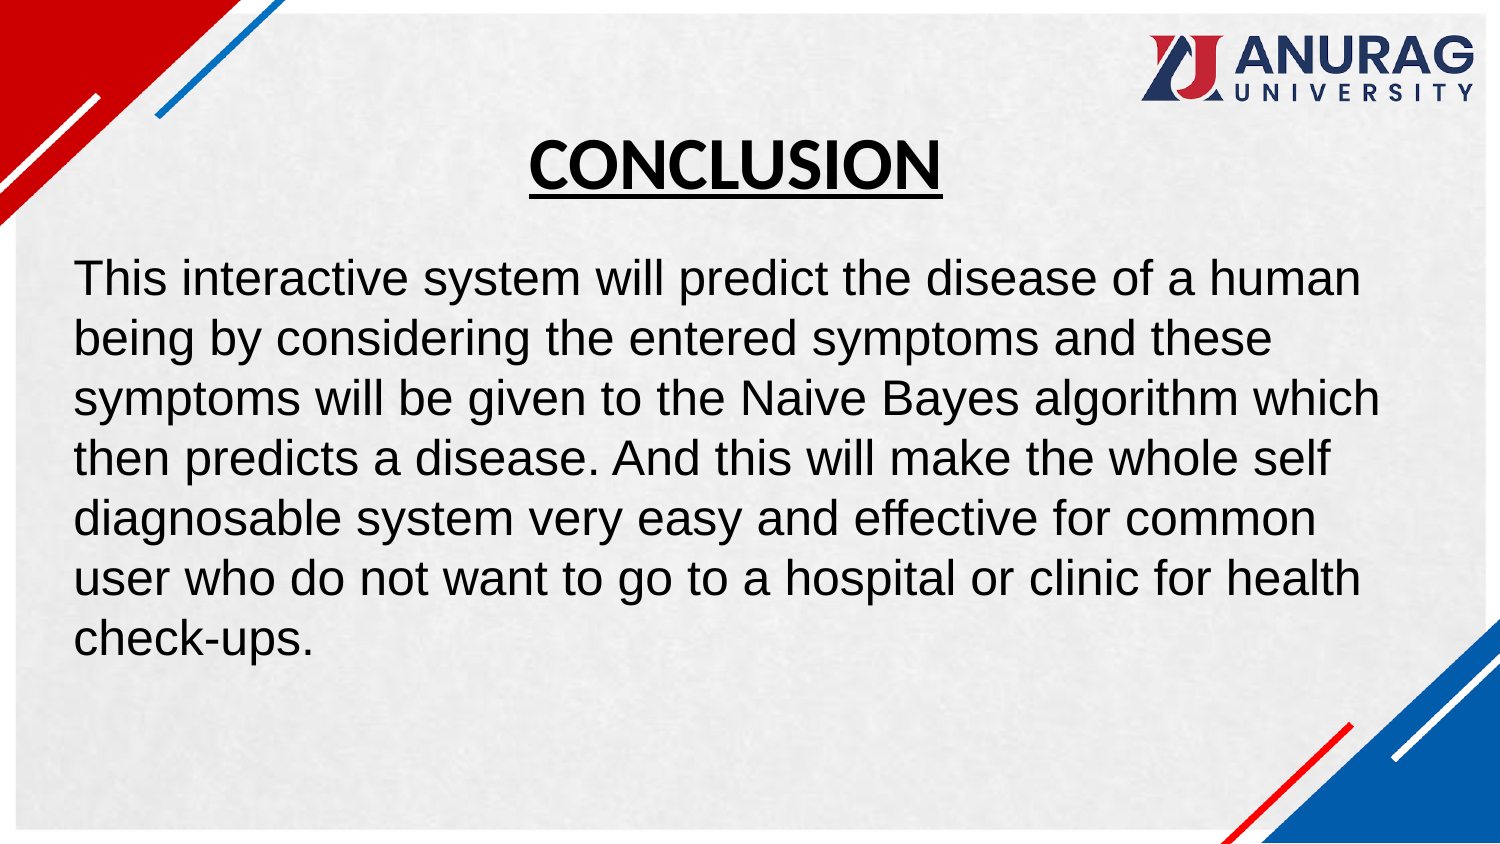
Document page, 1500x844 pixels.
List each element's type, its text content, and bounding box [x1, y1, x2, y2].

text_box CONCLUSION [20, 106, 1452, 212]
text_box This interactive system will predict the disease of a human being by considering the entered symptoms and these symptoms will be given to the Naive Bayes algorithm which then predicts a disease. And this will make the whole self diagnosable system very easy and effective for common user who do not want to go to a hospital or clinic for health check-ups. [58, 237, 1444, 673]
picture [0, 0, 1500, 844]
